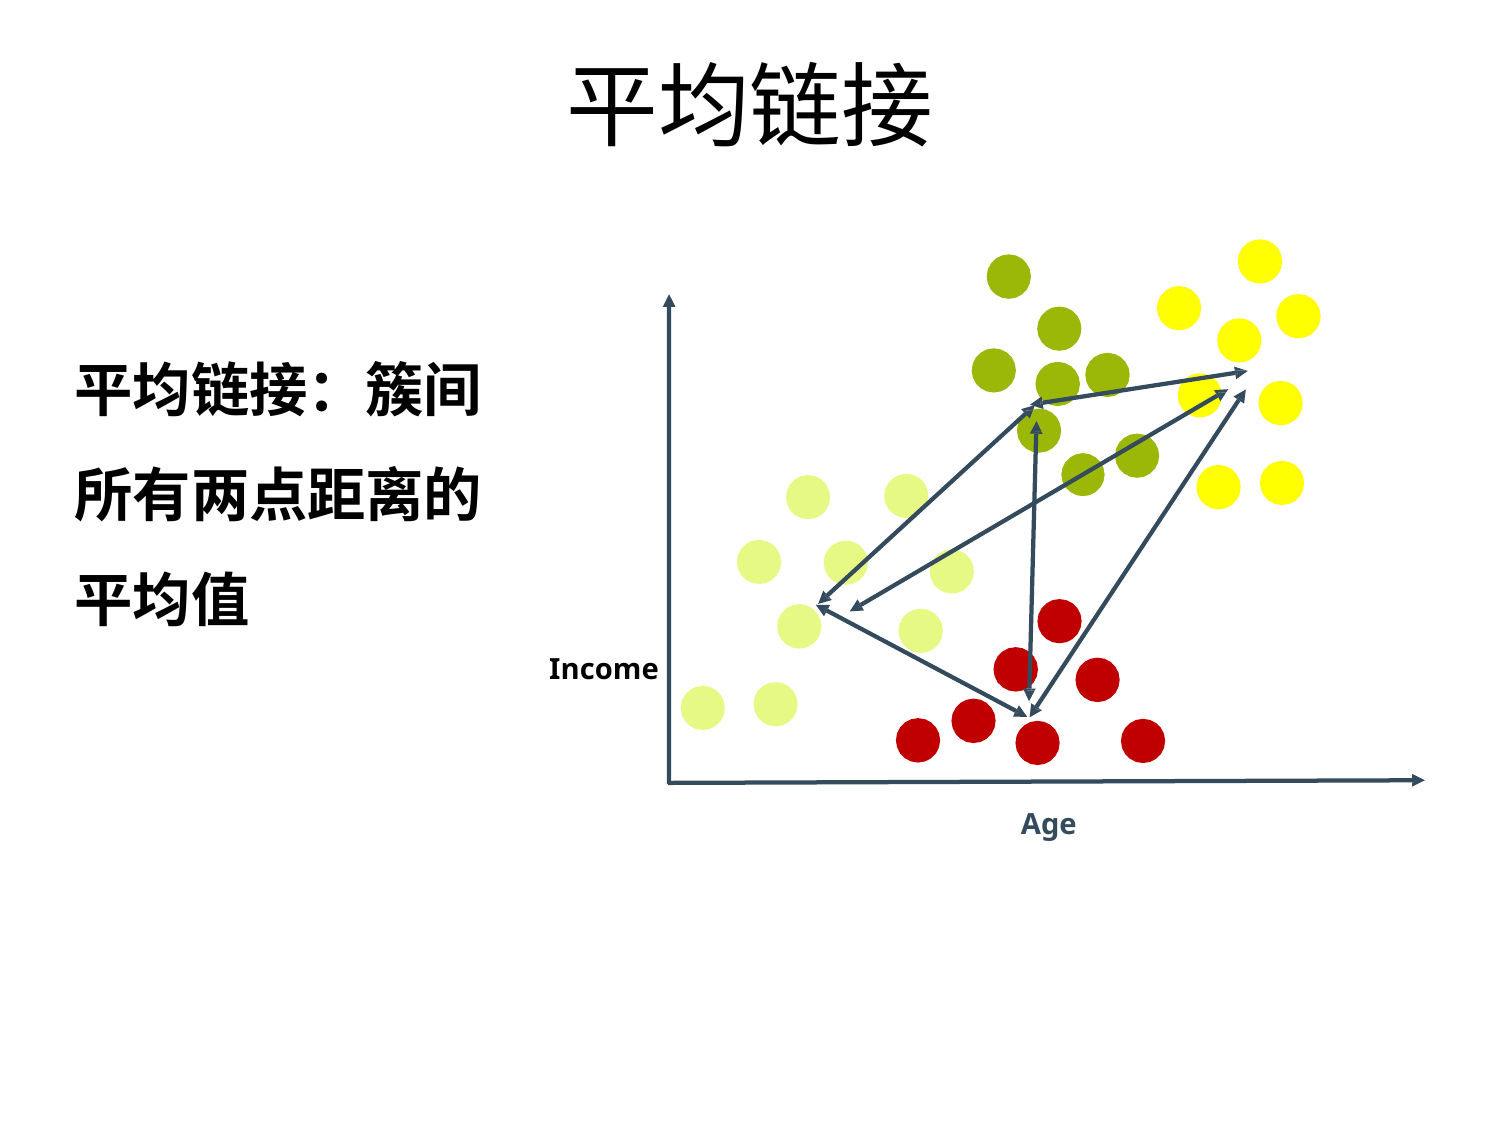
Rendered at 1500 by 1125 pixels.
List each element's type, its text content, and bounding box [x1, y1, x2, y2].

text_box [1037, 599, 1082, 644]
text_box [1085, 352, 1130, 392]
text_box [1115, 438, 1160, 478]
text_box [843, 562, 868, 585]
text_box [1035, 361, 1080, 400]
text_box [1065, 466, 1106, 497]
text_box [1217, 318, 1262, 363]
text_box [1016, 408, 1062, 453]
text_box [1190, 399, 1222, 418]
text_box [986, 254, 1031, 299]
title 平均链接 [75, 8, 1425, 197]
text_box [1060, 452, 1101, 483]
text_box [1115, 433, 1145, 452]
text_box [1177, 379, 1221, 412]
text_box [1196, 464, 1241, 510]
text_box [1032, 655, 1038, 685]
text_box [823, 540, 867, 583]
text_box [1030, 366, 1248, 410]
text_box [929, 550, 974, 594]
text_box [815, 604, 1028, 717]
text_box [1037, 306, 1082, 351]
text_box [785, 475, 831, 520]
text_box 平均链接：簇间所有两点距离的平均值 Income [72, 315, 660, 685]
text_box Age [1018, 803, 1106, 841]
text_box [668, 773, 1425, 787]
text_box [1276, 294, 1321, 339]
text_box [1156, 286, 1202, 331]
text_box [1049, 401, 1072, 407]
text_box [993, 647, 1028, 692]
text_box [971, 348, 1016, 393]
text_box [1023, 505, 1037, 702]
text_box [1186, 373, 1207, 378]
text_box [777, 604, 822, 649]
text_box [1075, 657, 1120, 703]
text_box [736, 539, 782, 585]
text_box [1259, 460, 1305, 506]
text_box [849, 389, 1229, 612]
text_box [662, 294, 676, 785]
text_box [898, 608, 943, 654]
text_box [1237, 239, 1283, 284]
text_box [753, 682, 798, 727]
text_box [1015, 720, 1060, 766]
text_box [1258, 380, 1303, 426]
text_box [818, 406, 1035, 604]
text_box [895, 718, 941, 763]
text_box [1029, 421, 1043, 501]
text_box [884, 473, 929, 519]
text_box [1120, 718, 1166, 764]
text_box [680, 685, 725, 731]
text_box [1029, 389, 1246, 718]
text_box [951, 698, 996, 744]
